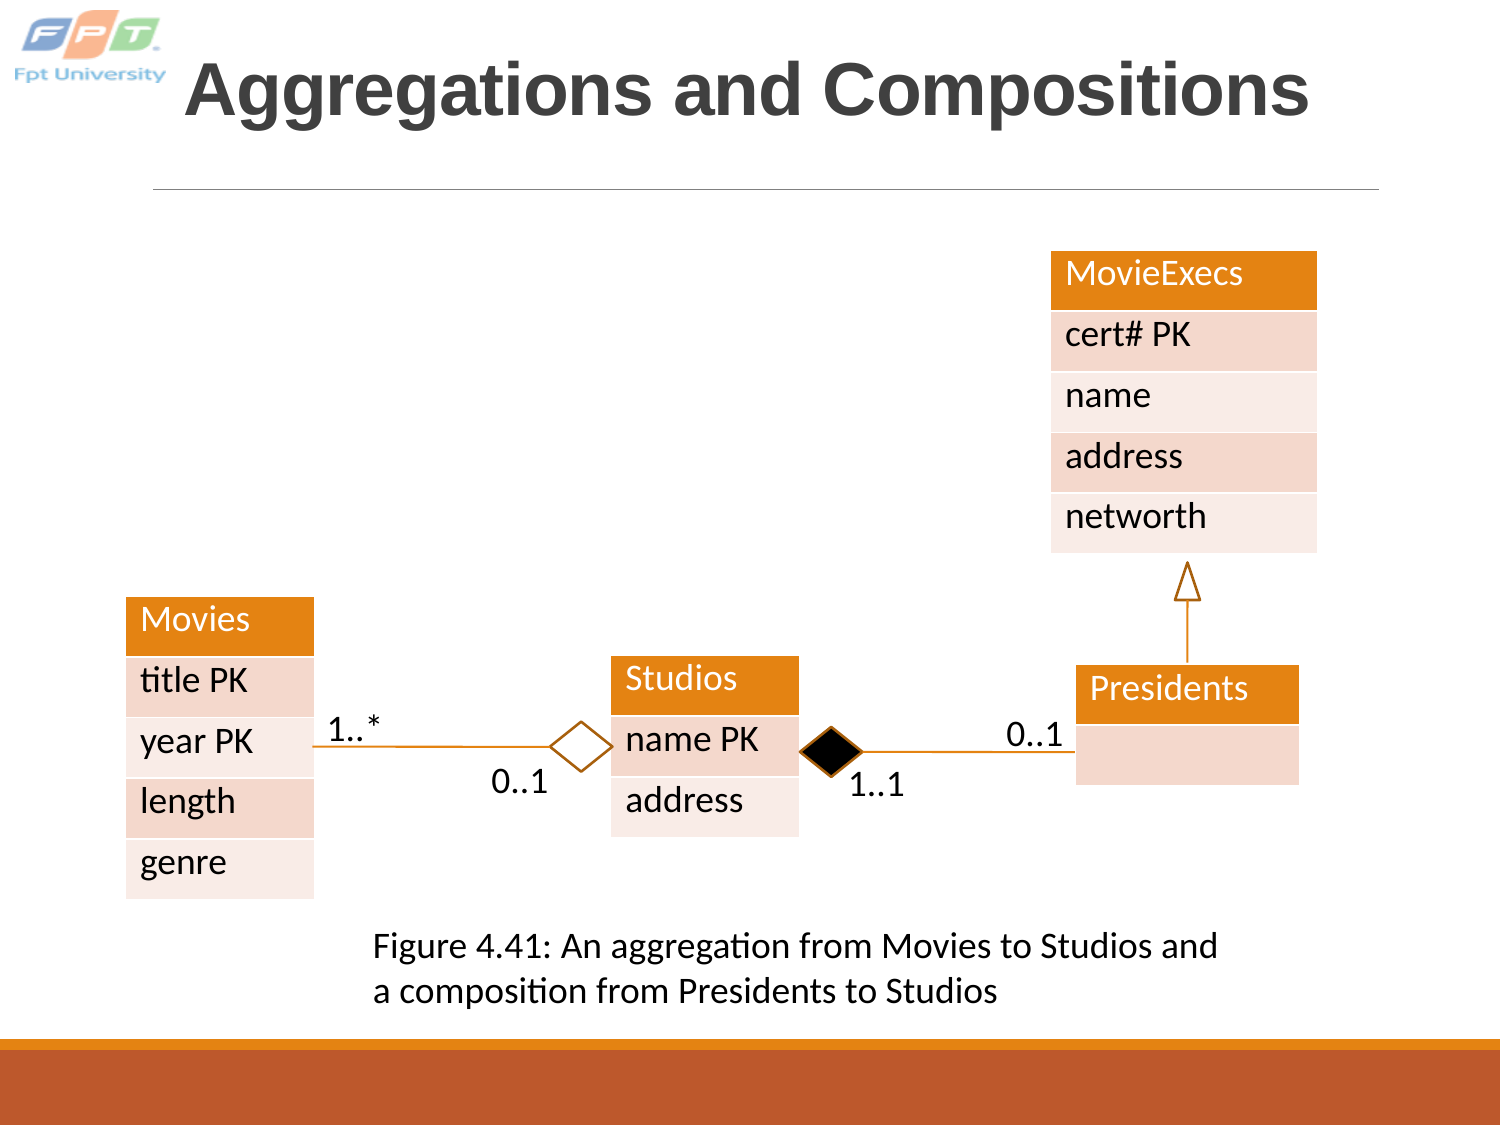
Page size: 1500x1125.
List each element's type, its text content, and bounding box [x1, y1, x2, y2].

table_cell address [1051, 433, 1317, 492]
table_header Movies [126, 597, 309, 656]
text_box [311, 561, 1279, 1021]
title Aggregations and Compositions [96, 47, 1399, 185]
table_cell title PK [126, 658, 309, 717]
table_cell genre [126, 840, 309, 899]
table_cell networth [1051, 494, 1317, 553]
table_cell year PK [126, 718, 309, 777]
text_box [15, 10, 166, 83]
table_cell name [1051, 373, 1317, 432]
table_header Presidents [1286, 665, 1299, 724]
table_cell [1286, 726, 1299, 785]
table_cell cert# PK [1051, 312, 1317, 371]
table_header MovieExecs [1051, 251, 1317, 310]
table_cell length [126, 779, 309, 838]
